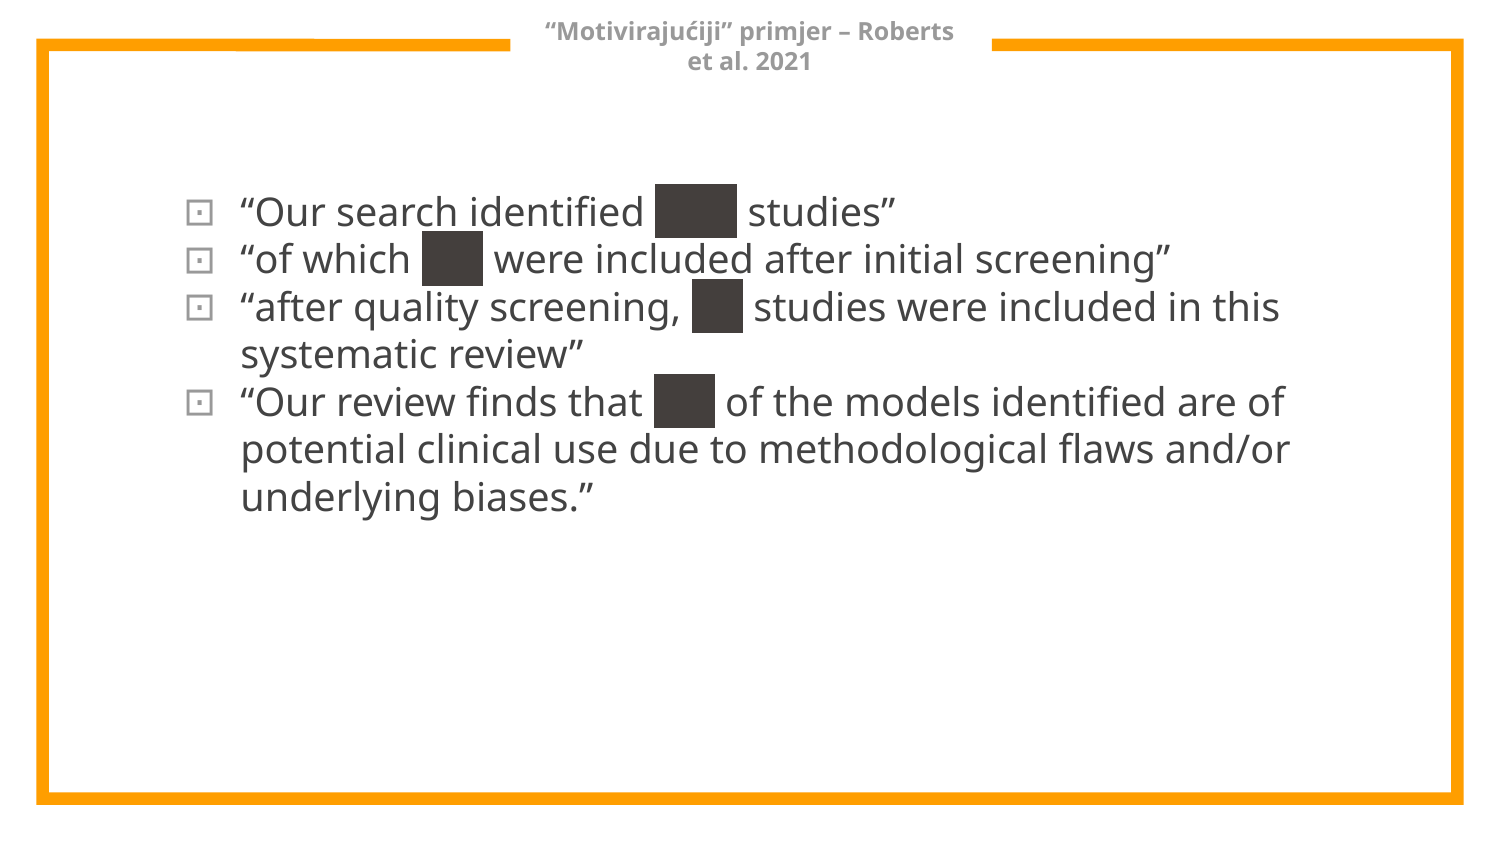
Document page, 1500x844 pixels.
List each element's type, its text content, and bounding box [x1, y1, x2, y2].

title “Motivirajućiji” primjer – Roberts et al. 2021 [531, 16, 969, 76]
list “Our search identified studies” “of which were included after initial screening” “after quality screening, studies were included in this systematic review” “Our review finds that of the models identified are of potential clinical use due to methodological flaws and/or underlying biases.” [150, 171, 1350, 672]
